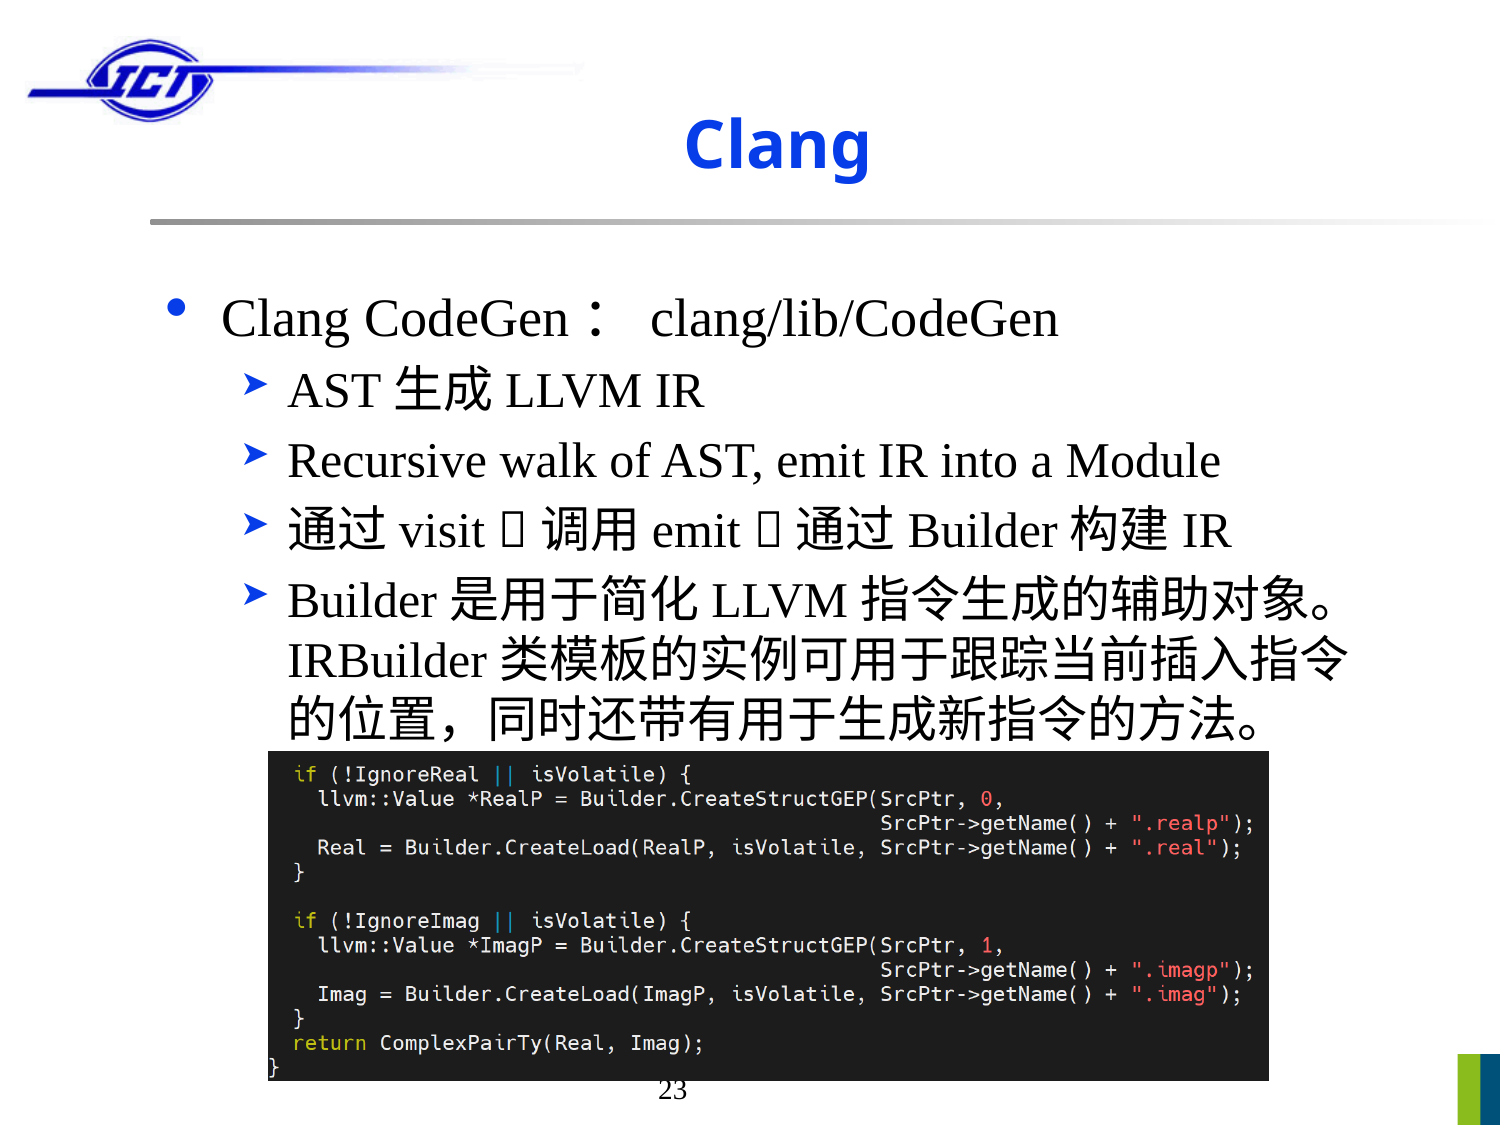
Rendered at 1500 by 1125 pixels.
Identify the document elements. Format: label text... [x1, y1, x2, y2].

picture [24, 36, 600, 125]
title Clang [159, 66, 1397, 217]
picture [268, 751, 1270, 1082]
list Clang CodeGen：clang/lib/CodeGen AST生成LLVM IR Recursive walk of AST, emit IR into a Module 通过visit 调用emit 通过Builder构建IR Builder是用于简化LLVM指令生成的辅助对象。IRBuilder类模板的实例可用于跟踪当前插入指令的位置，同时还带有用于生成新指令的方法。 [150, 275, 1388, 1013]
